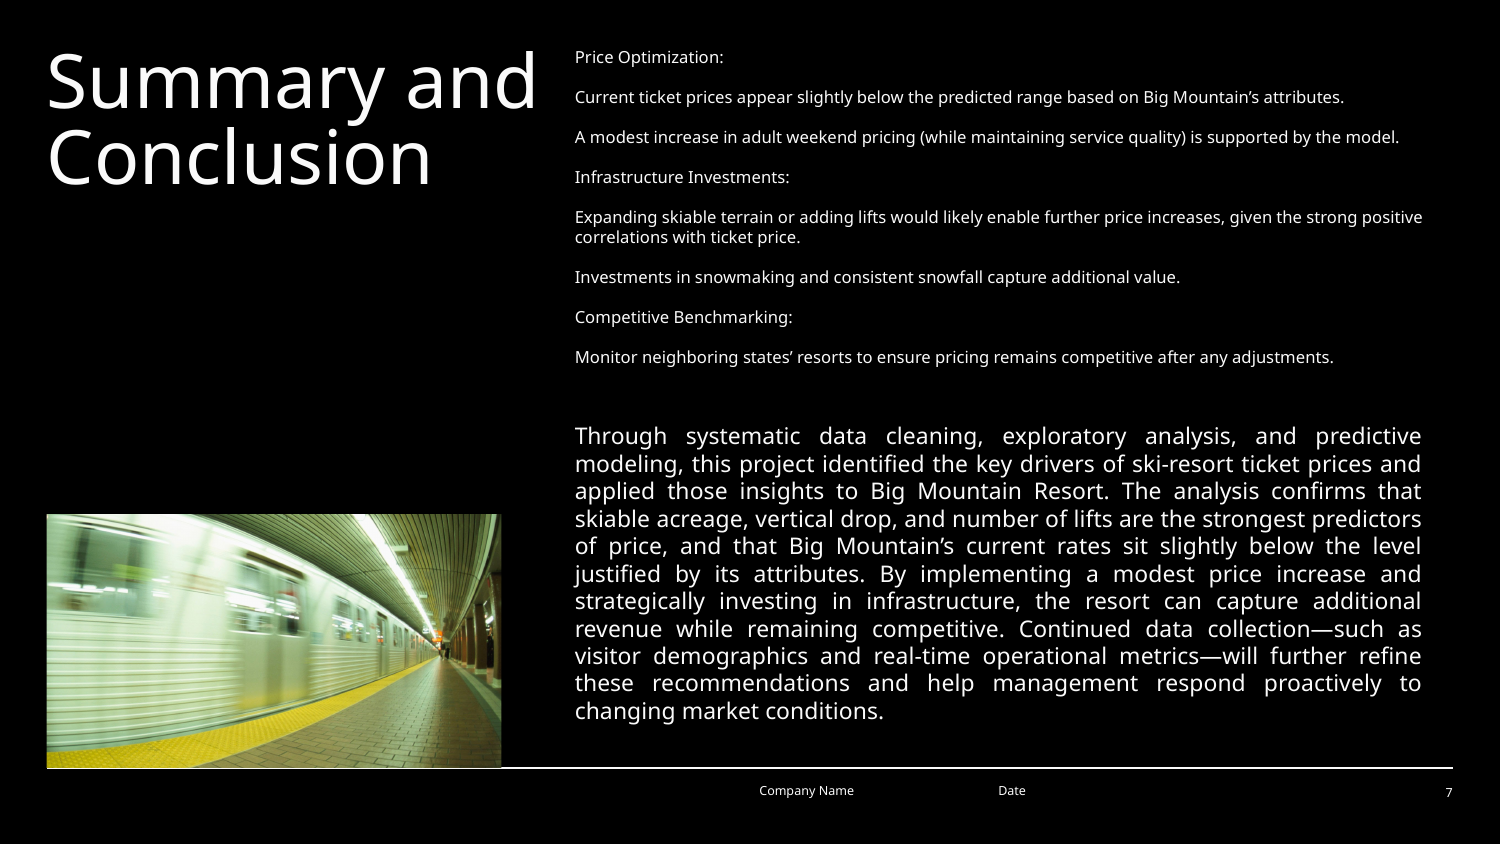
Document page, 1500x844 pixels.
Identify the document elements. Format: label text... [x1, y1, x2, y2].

text_box Through systematic data cleaning, exploratory analysis, and predictive modeling, this project identified the key drivers of ski‐resort ticket prices and applied those insights to Big Mountain Resort. The analysis confirms that skiable acreage, vertical drop, and number of lifts are the strongest predictors of price, and that Big Mountain’s current rates sit slightly below the level justified by its attributes. By implementing a modest price increase and strategically investing in infrastructure, the resort can capture additional revenue while remaining competitive. Continued data collection—such as visitor demographics and real-time operational metrics—will further refine these recommendations and help management respond proactively to changing market conditions. [574, 421, 1453, 739]
title Date [998, 783, 1217, 797]
title Company Name [759, 783, 978, 797]
picture [46, 513, 502, 768]
slide_number ‹#› [1362, 784, 1453, 797]
text_box Summary and Conclusion [46, 47, 741, 237]
text_box Price Optimization: Current ticket prices appear slightly below the predicted range based on Big Mountain’s attributes. A modest increase in adult weekend pricing (while maintaining service quality) is supported by the model. Infrastructure Investments: Expanding skiable terrain or adding lifts would likely enable further price increases, given the strong positive correlations with ticket price. Investments in snowmaking and consistent snowfall capture additional value. Competitive Benchmarking: Monitor neighboring states’ resorts to ensure pricing remains competitive after any adjustments. [574, 47, 1482, 217]
